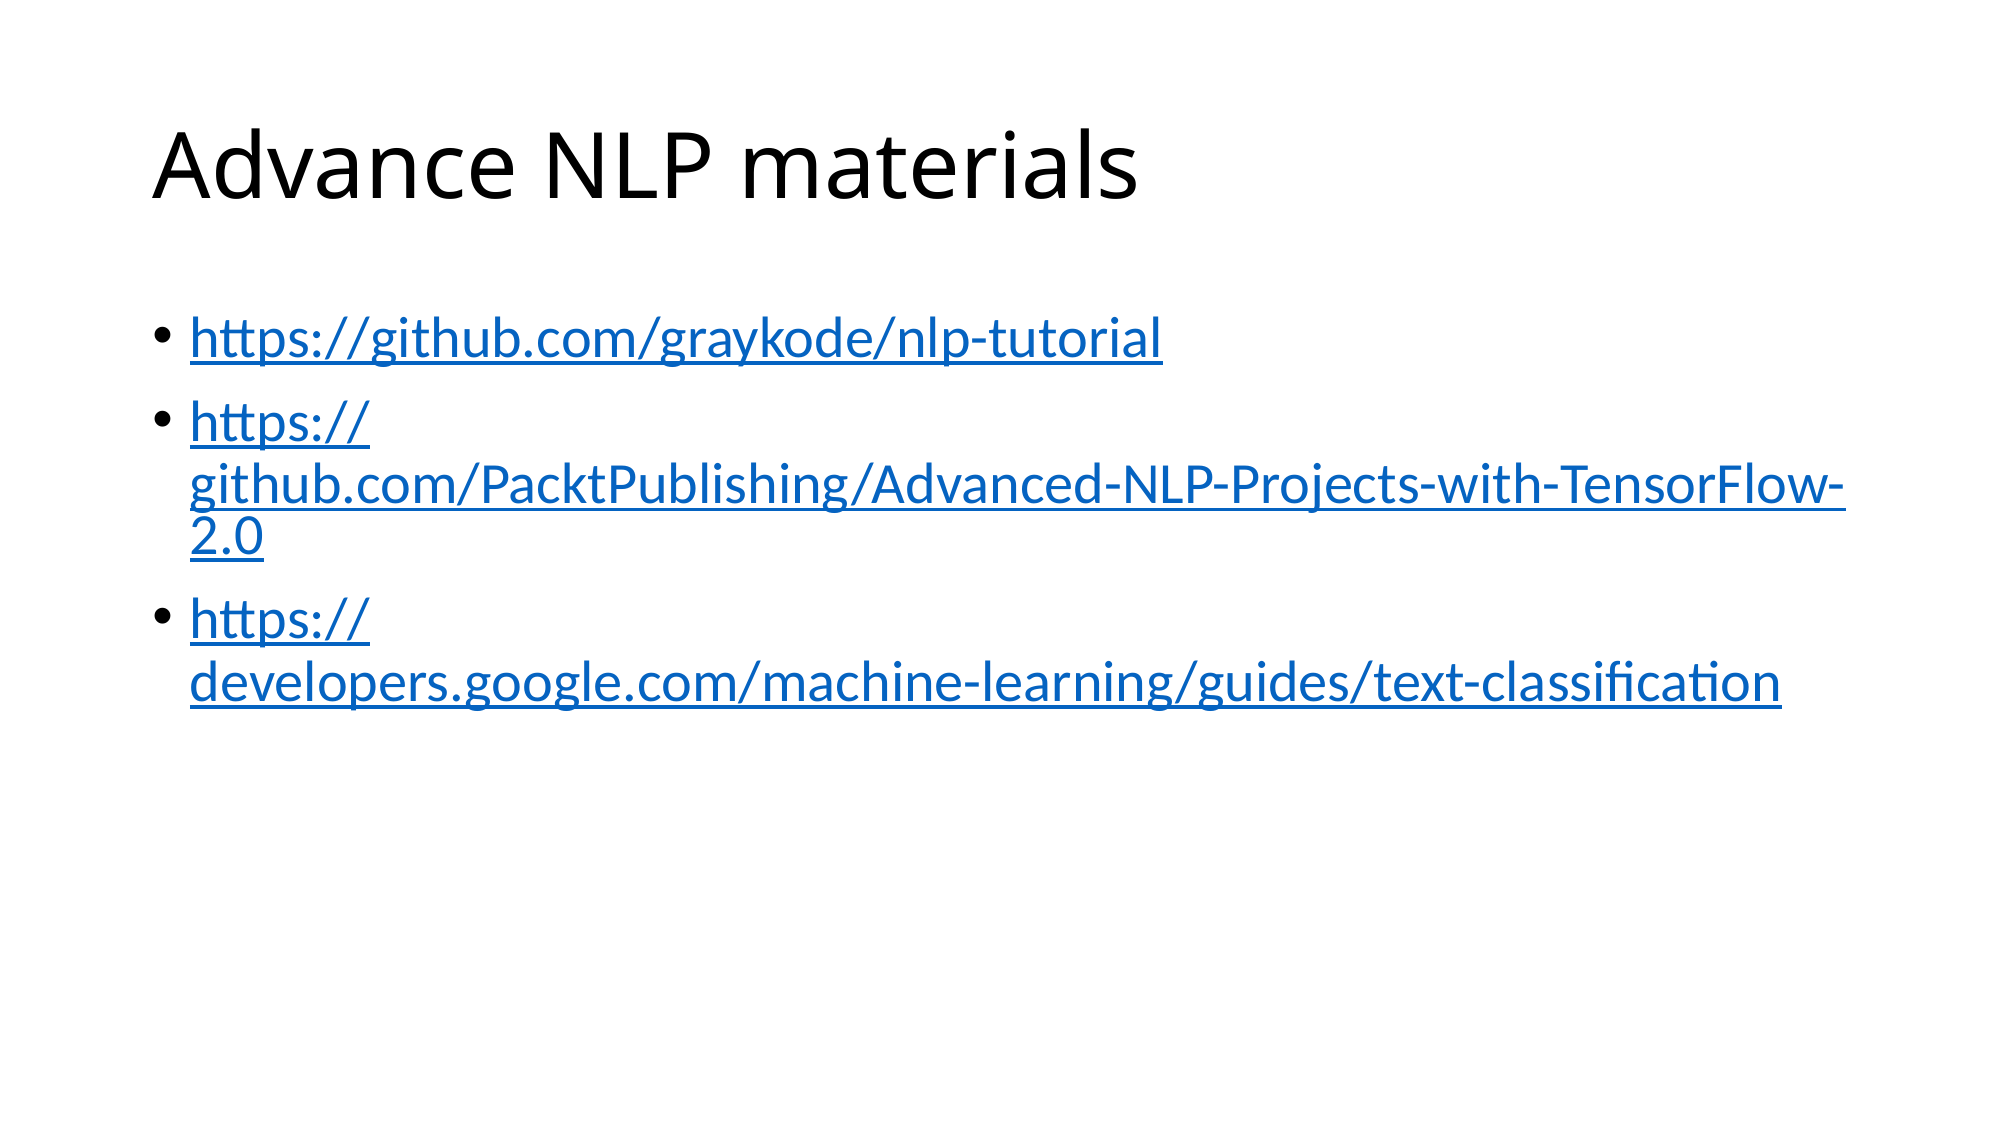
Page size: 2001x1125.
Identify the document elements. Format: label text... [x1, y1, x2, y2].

list https://github.com/graykode/nlp-tutorial https://github.com/PacktPublishing/Advanced-NLP-Projects-with-TensorFlow-2.0 https://developers.google.com/machine-learning/guides/text-classification [137, 299, 1863, 1014]
title Advance NLP materials [137, 59, 1863, 278]
